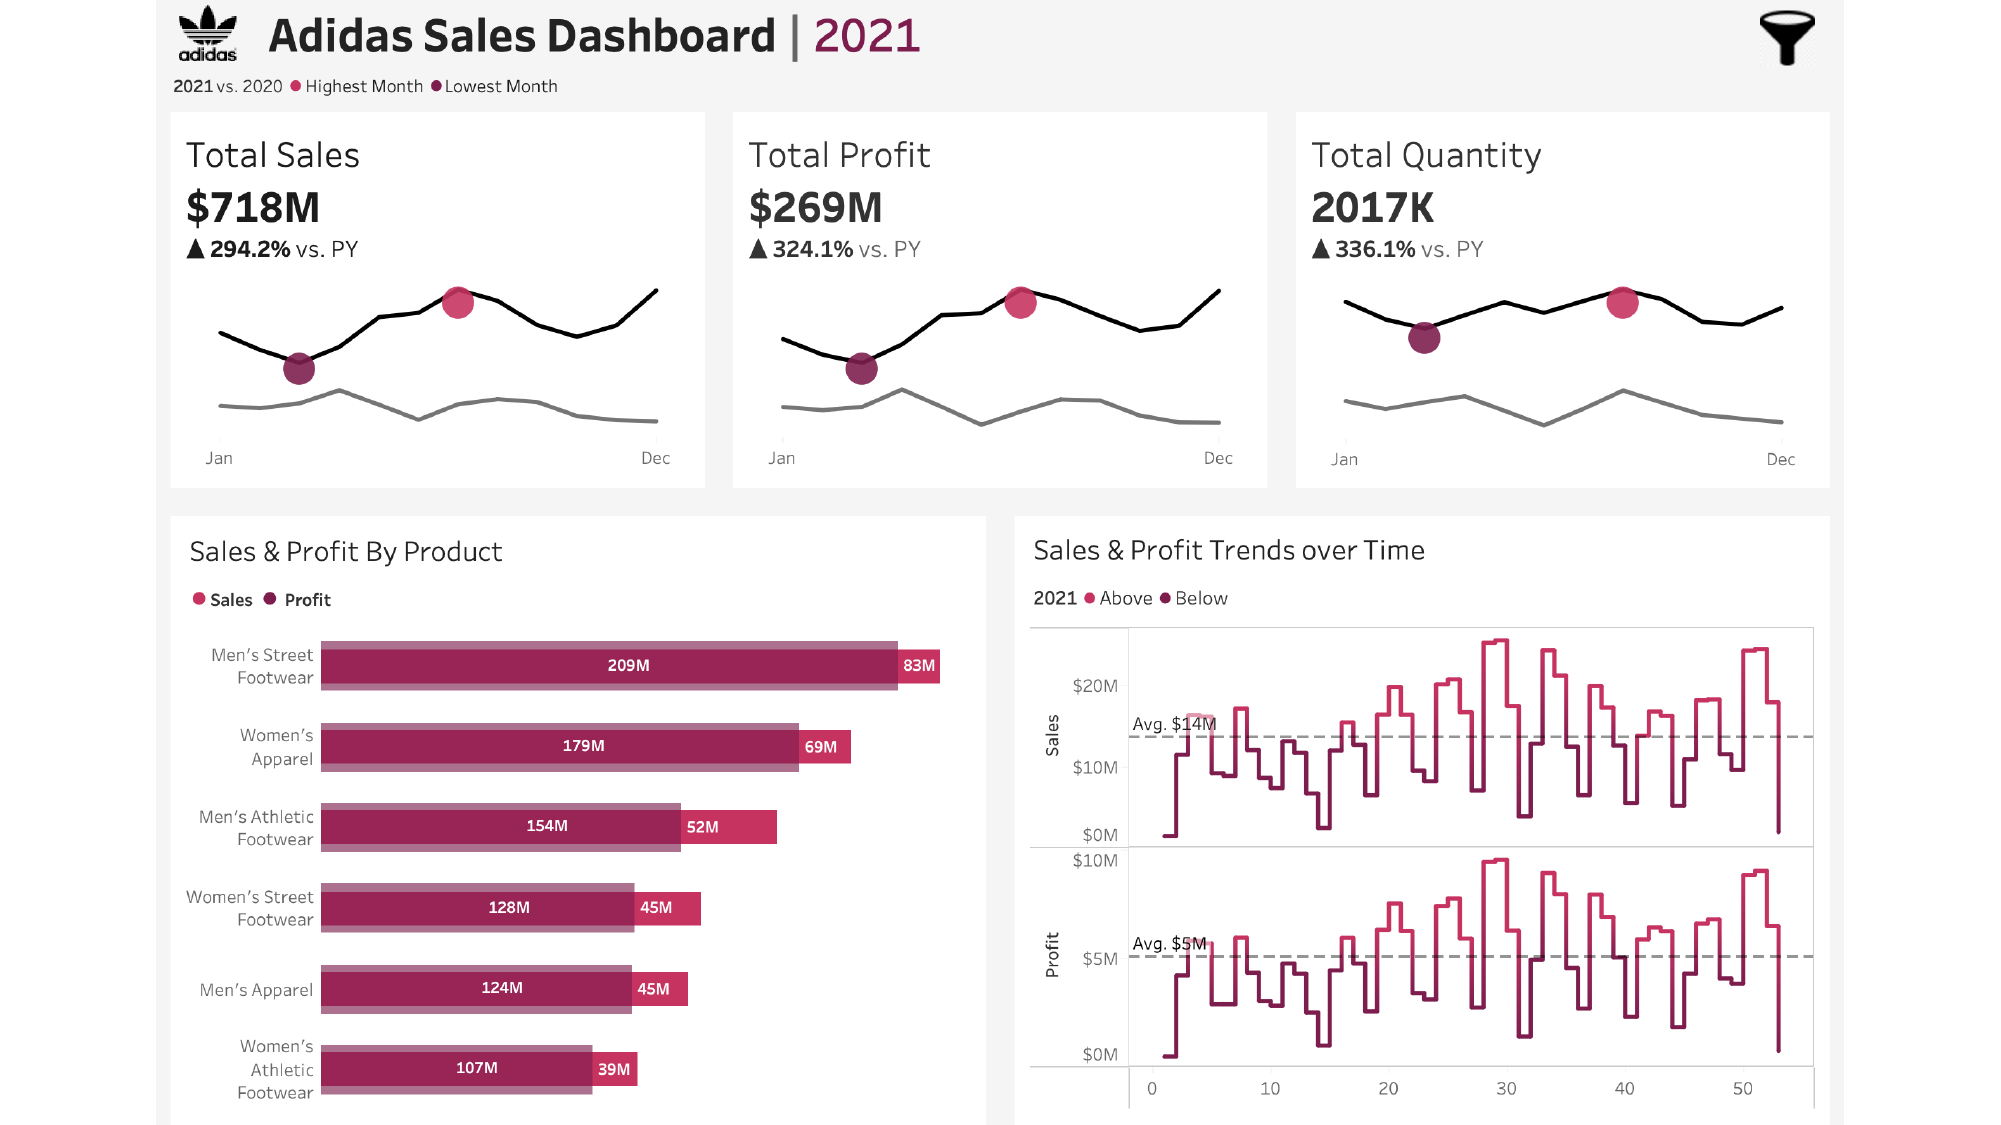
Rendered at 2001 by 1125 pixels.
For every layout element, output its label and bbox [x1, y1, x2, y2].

picture [156, 0, 1844, 1125]
